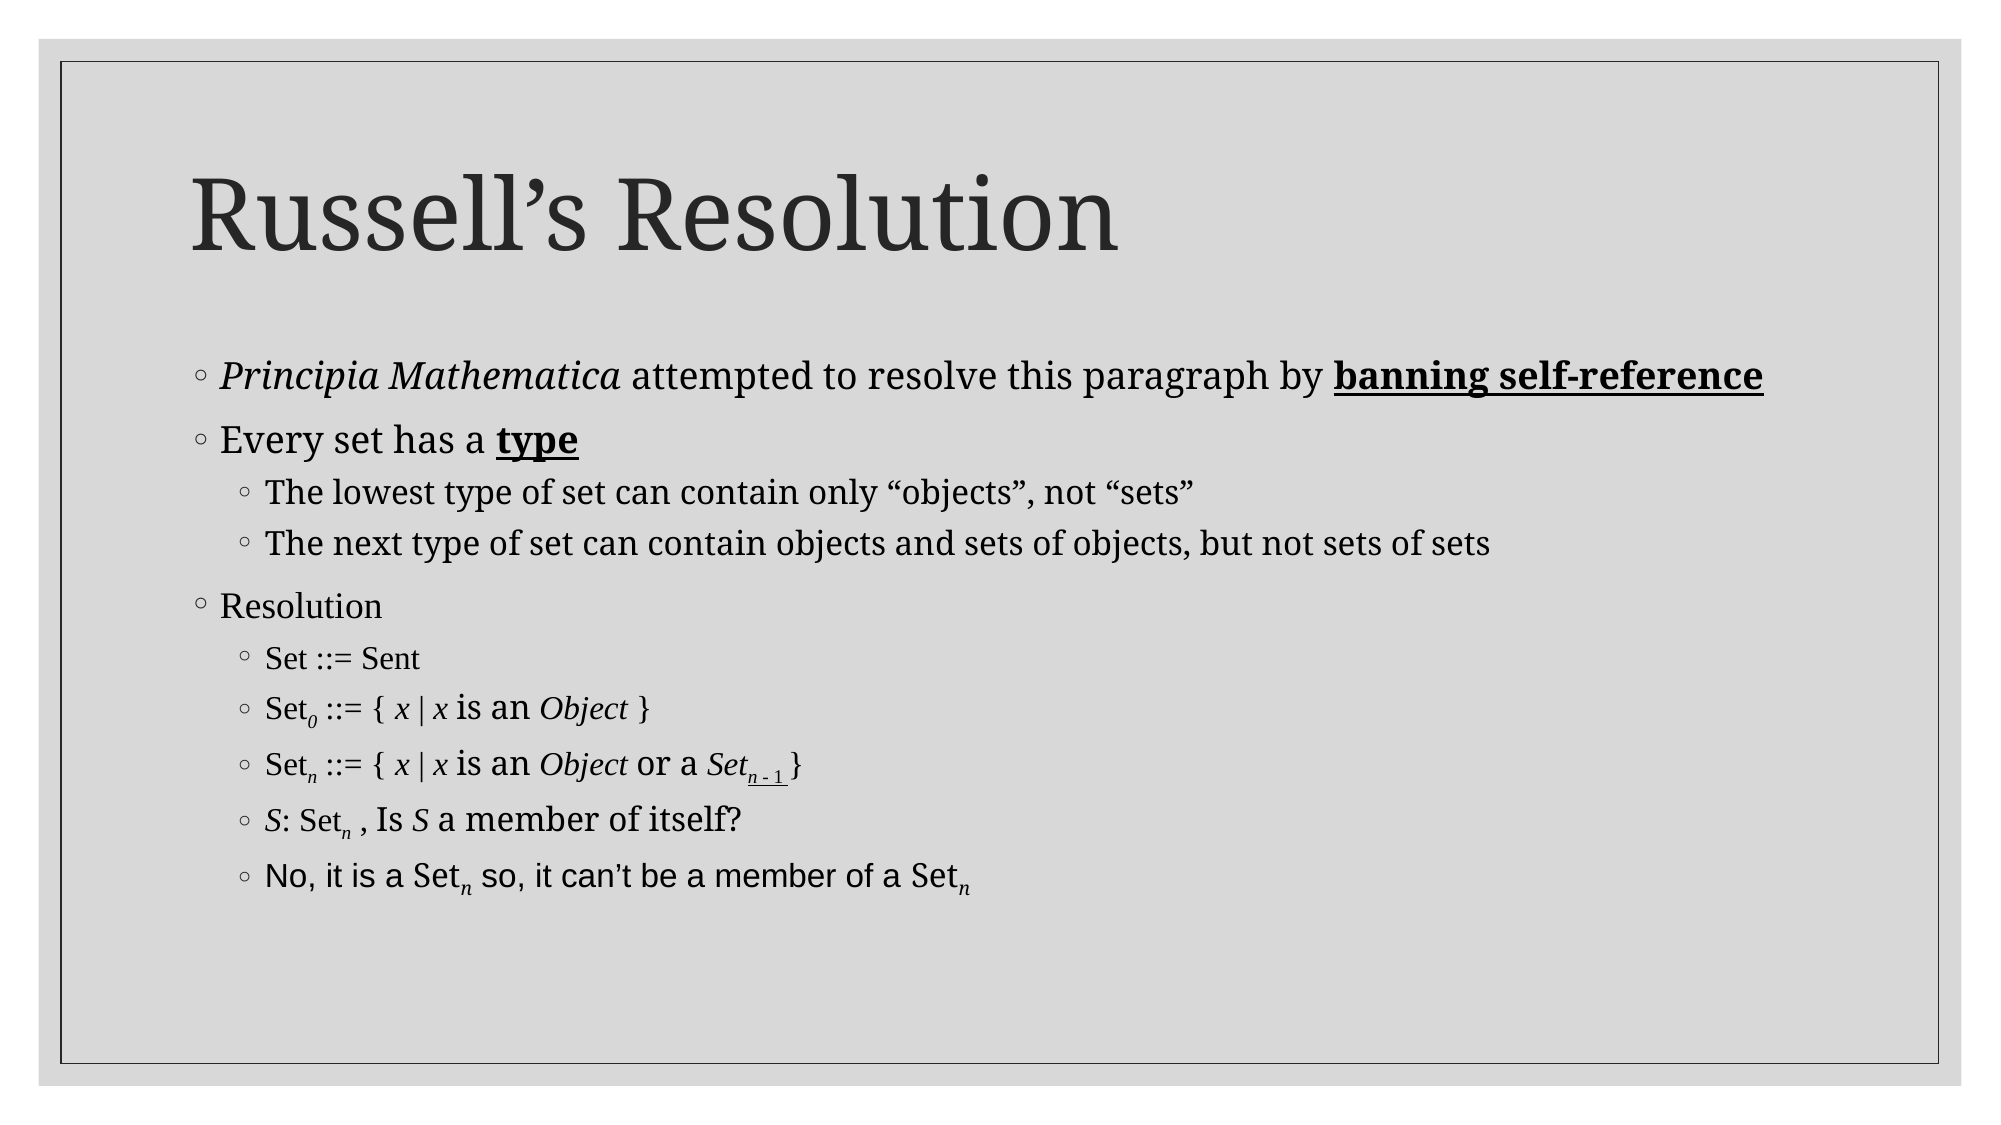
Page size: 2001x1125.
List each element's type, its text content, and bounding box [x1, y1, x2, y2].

list Principia Mathematica attempted to resolve this paragraph by banning self-reference Every set has a type The lowest type of set can contain only “objects”, not “sets” The next type of set can contain objects and sets of objects, but not sets of sets Resolution Set ::= Sent Set0 ::= { x | x is an Object } Setn ::= { x | x is an Object or a Setn - 1 } S: Setn , Is S a member of itself? No, it is a Setn so, it can’t be a member of a Setn [174, 345, 1825, 977]
title Russell’s Resolution [174, 105, 1825, 331]
